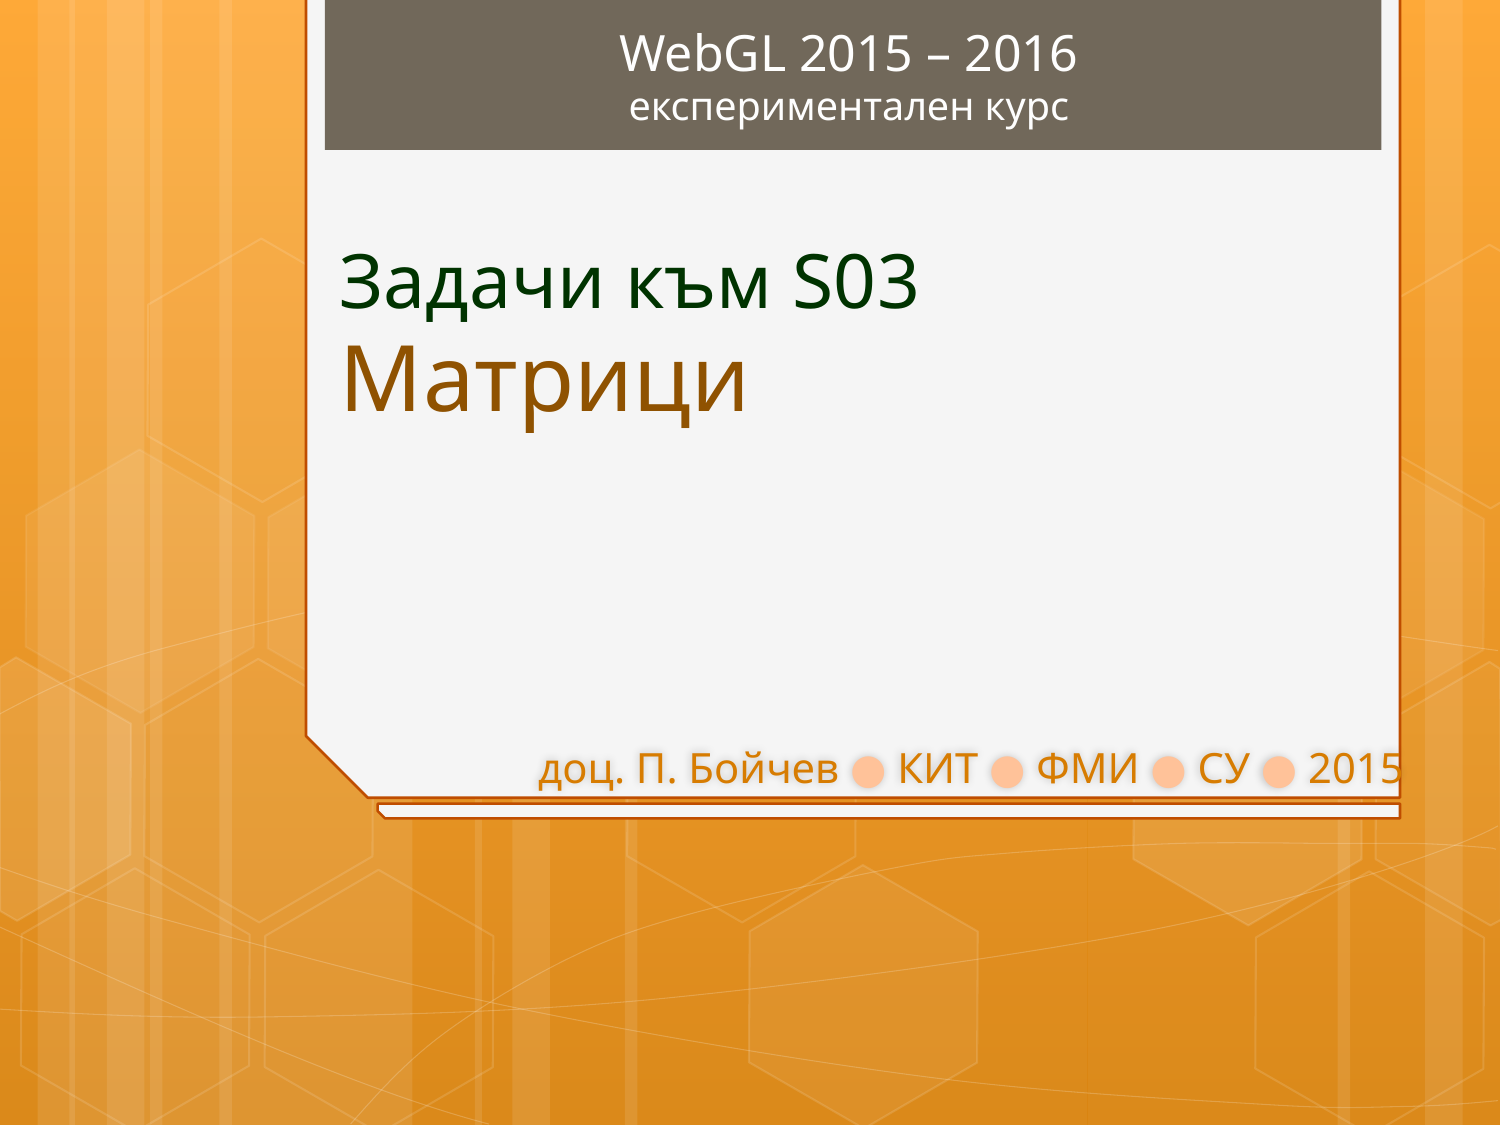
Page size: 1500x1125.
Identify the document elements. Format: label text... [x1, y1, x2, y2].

list Задачи към S03 [324, 181, 1386, 332]
title Матрици [324, 332, 1382, 675]
